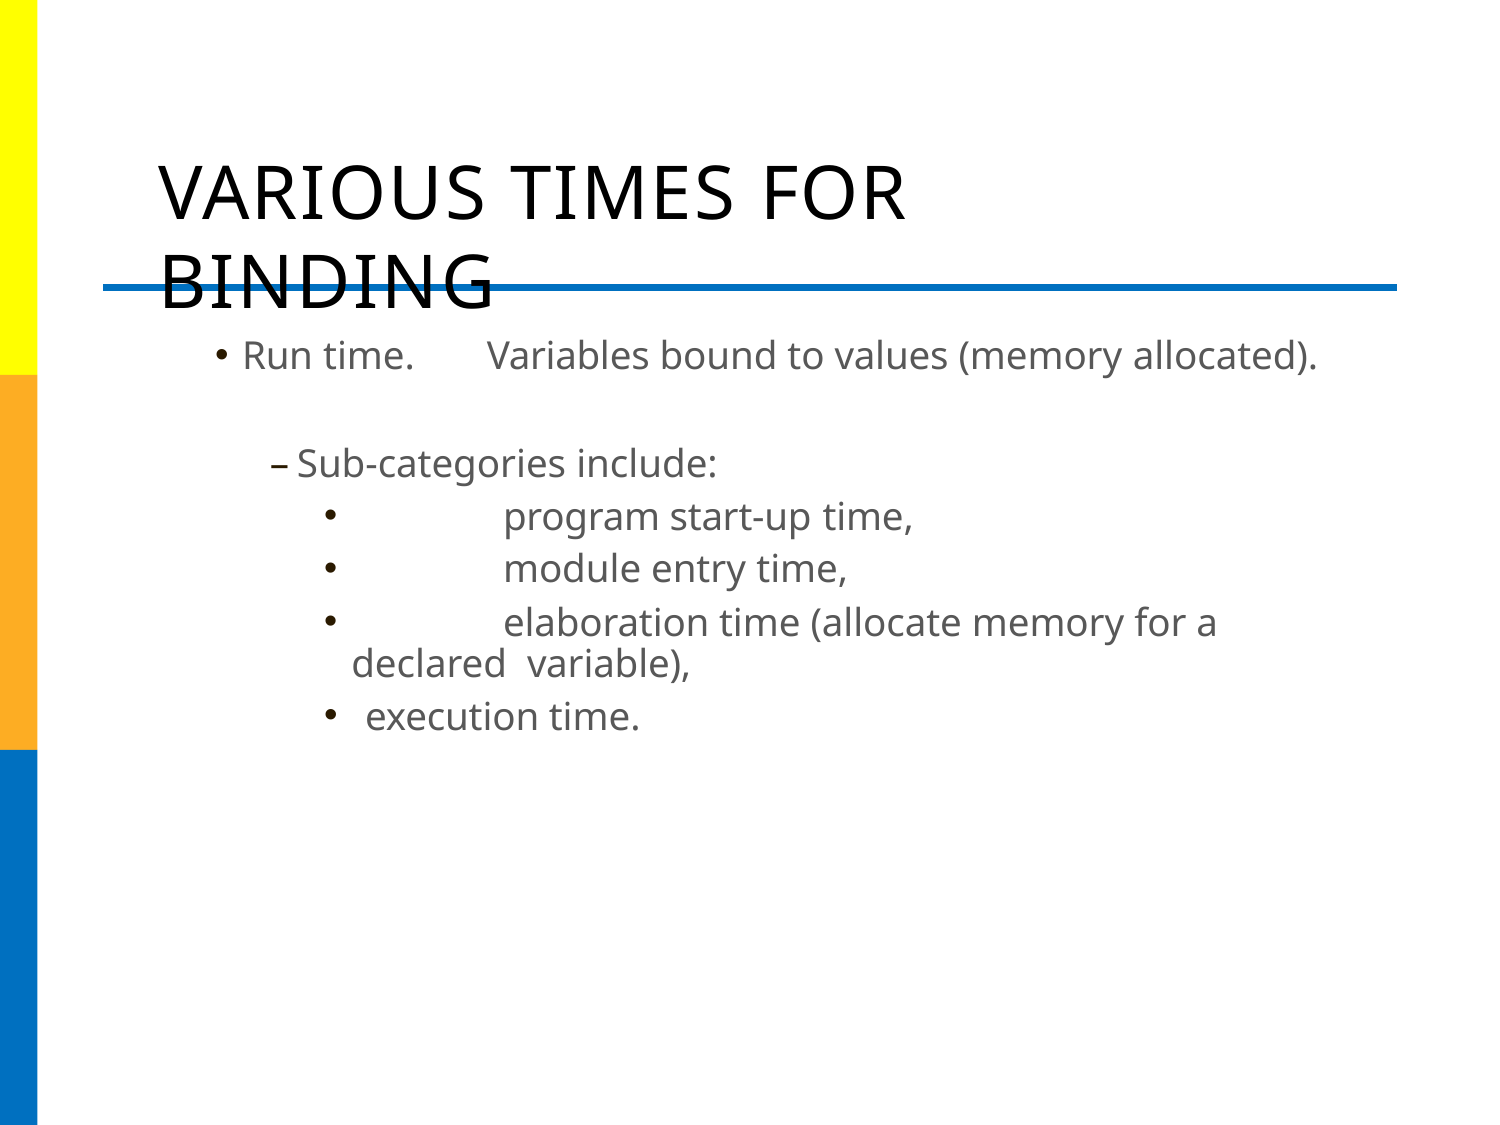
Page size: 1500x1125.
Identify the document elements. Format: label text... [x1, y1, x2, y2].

title VARIOUS TIMES FOR BINDING [156, 138, 1213, 329]
text_box Run time. Variables bound to values (memory allocated). Sub-categories include: program start-up time, module entry time, elaboration time (allocate memory for a declared variable), execution time. [213, 329, 1369, 738]
